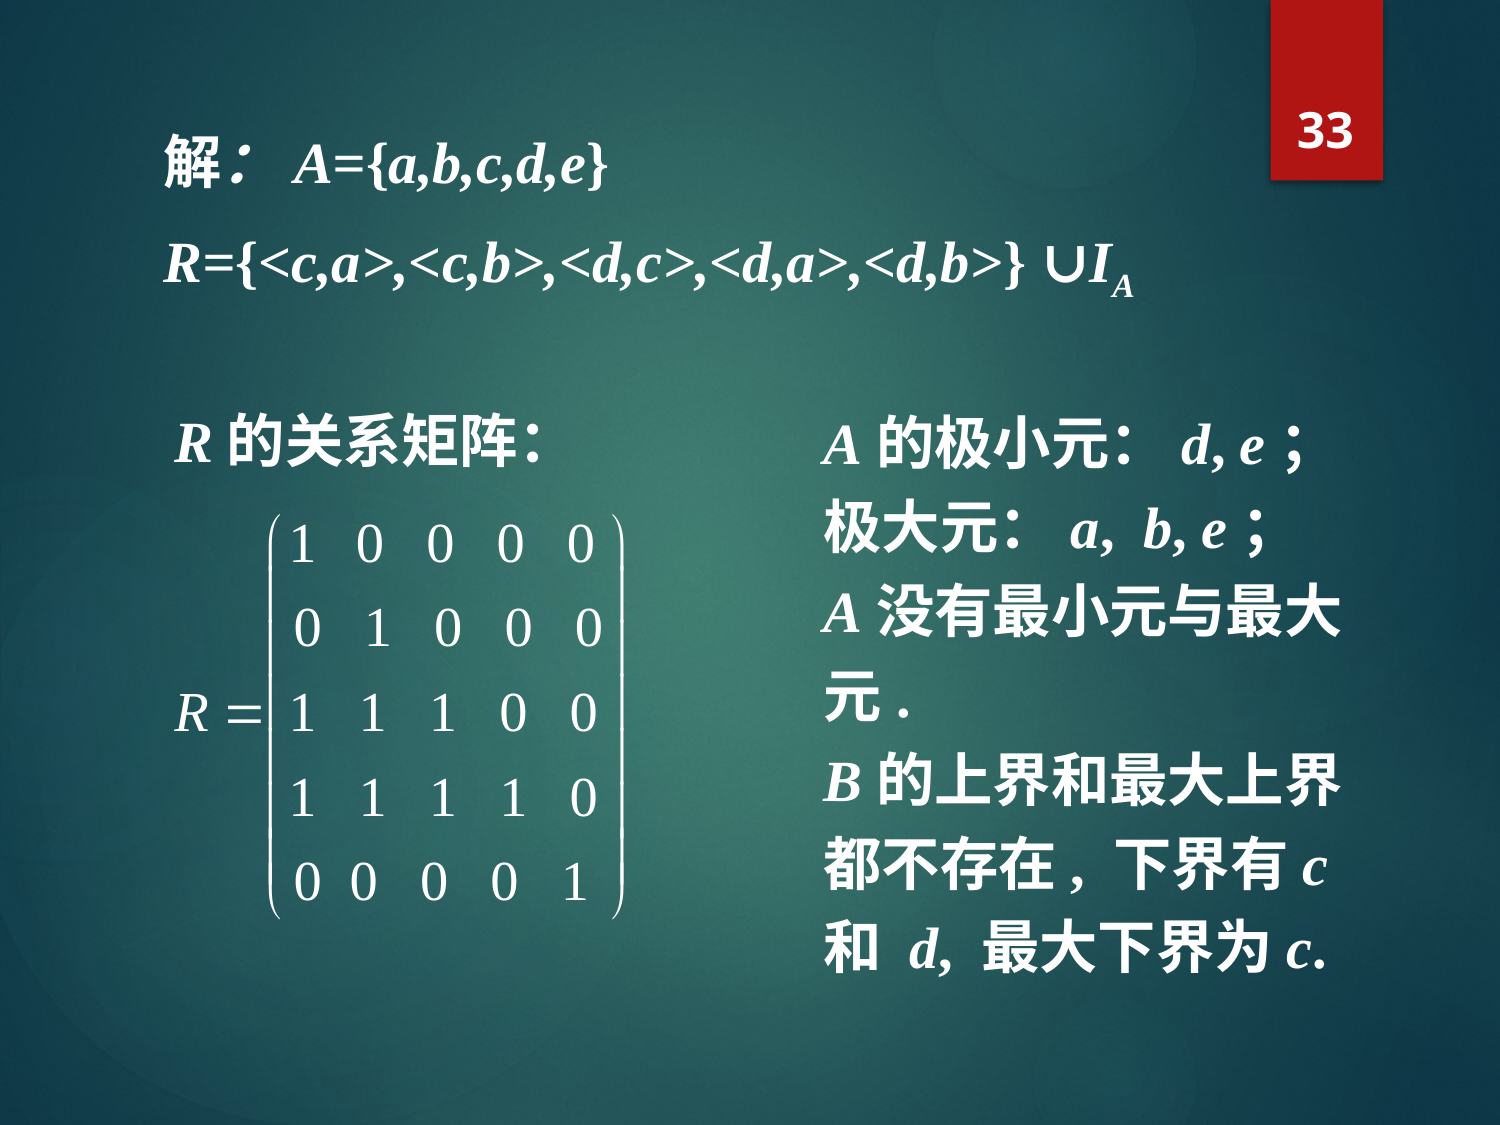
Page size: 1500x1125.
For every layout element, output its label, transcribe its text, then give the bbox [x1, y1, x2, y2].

text_box 解：A={a,b,c,d,e} R={<c,a>,<c,b>,<d,c>,<d,a>,<d,b>} ∪IA [148, 117, 1201, 312]
picture [0, 0, 1500, 1125]
slide_number 33 [1273, 48, 1377, 175]
text_box A的极小元：d, e；极大元：a, b, e； A没有最小元与最大元. B的上界和最大上界都不存在, 下界有c 和 d, 最大下界为c. [809, 385, 1376, 988]
text_box R的关系矩阵： [159, 397, 597, 482]
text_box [163, 500, 640, 934]
